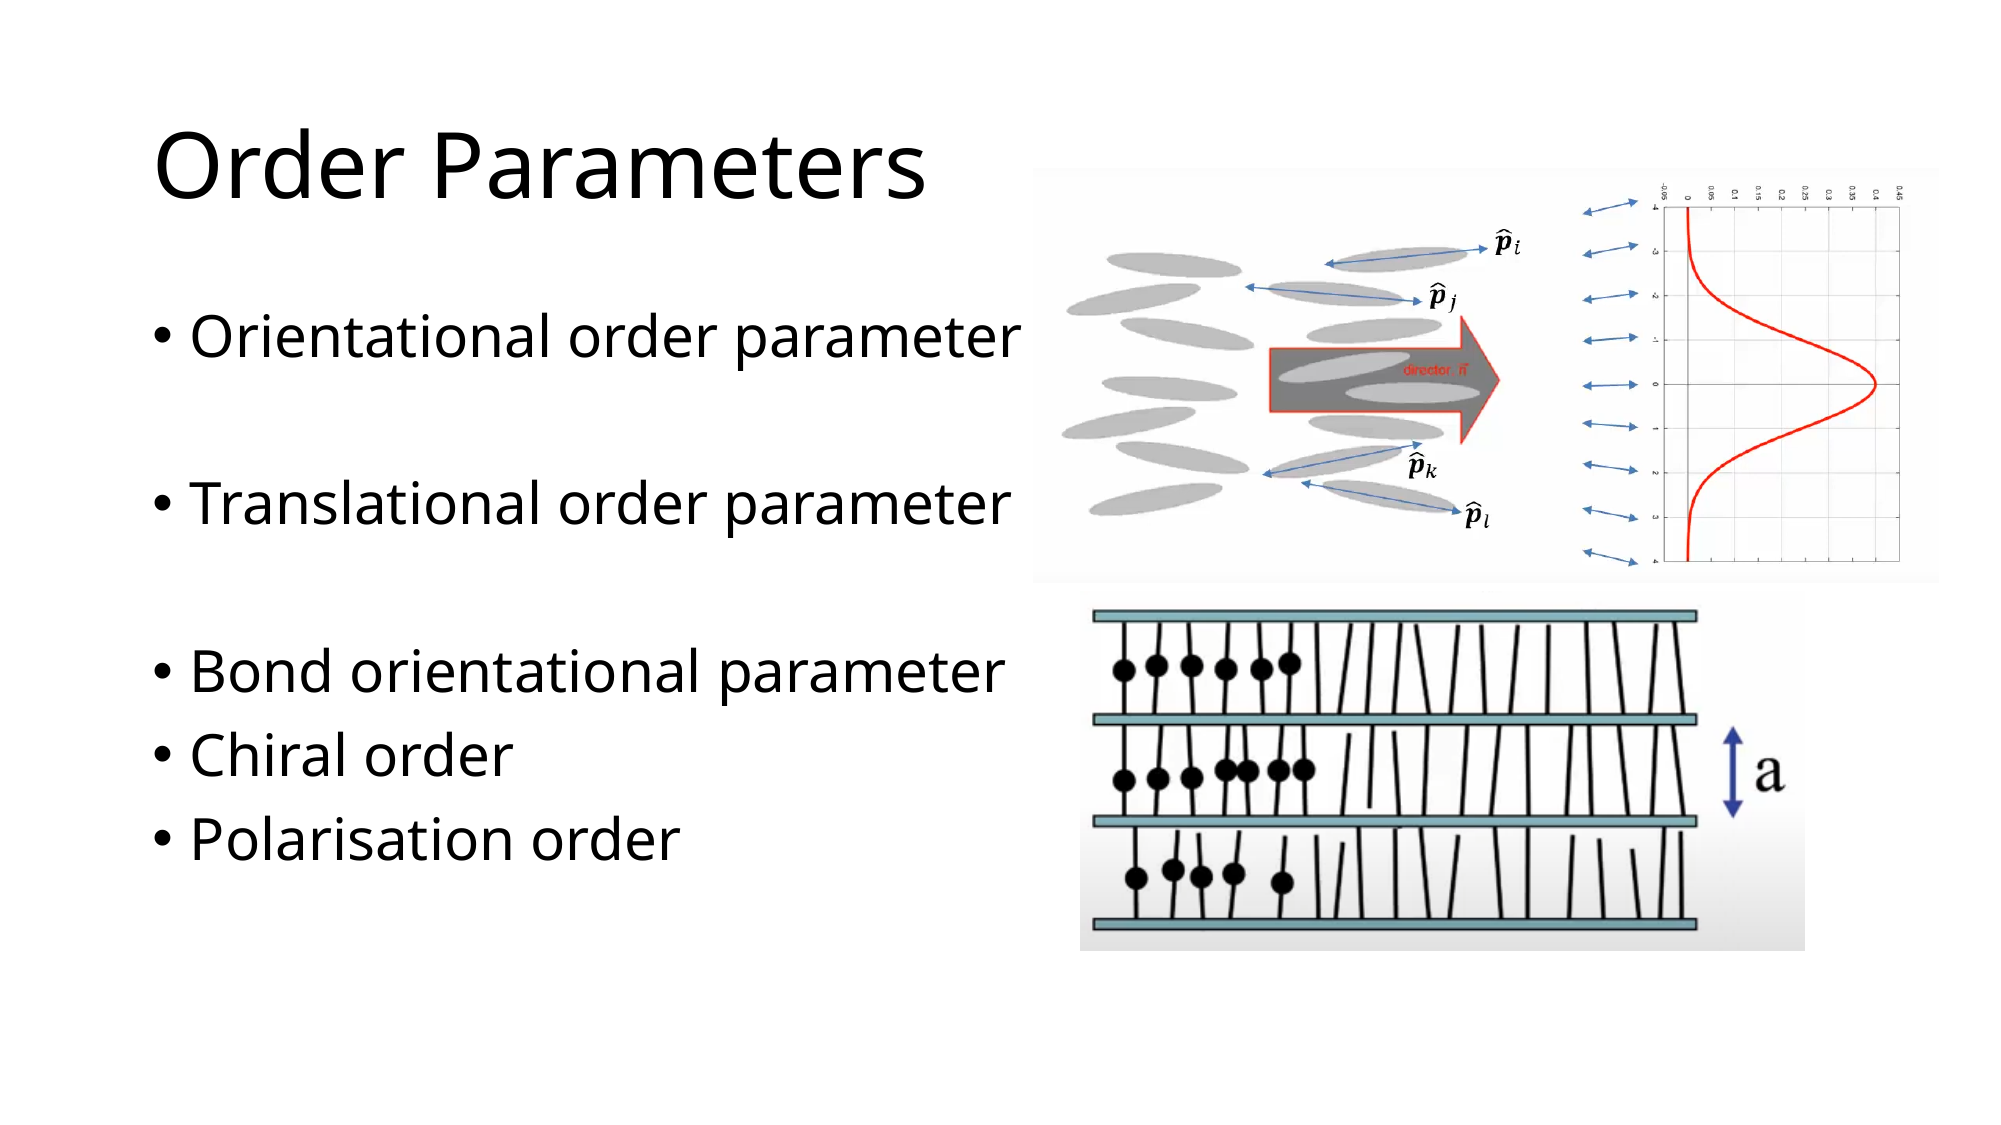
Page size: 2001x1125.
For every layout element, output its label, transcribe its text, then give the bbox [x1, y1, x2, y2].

title Order Parameters [137, 59, 1863, 278]
picture [1080, 590, 1805, 952]
picture [1033, 168, 1940, 583]
